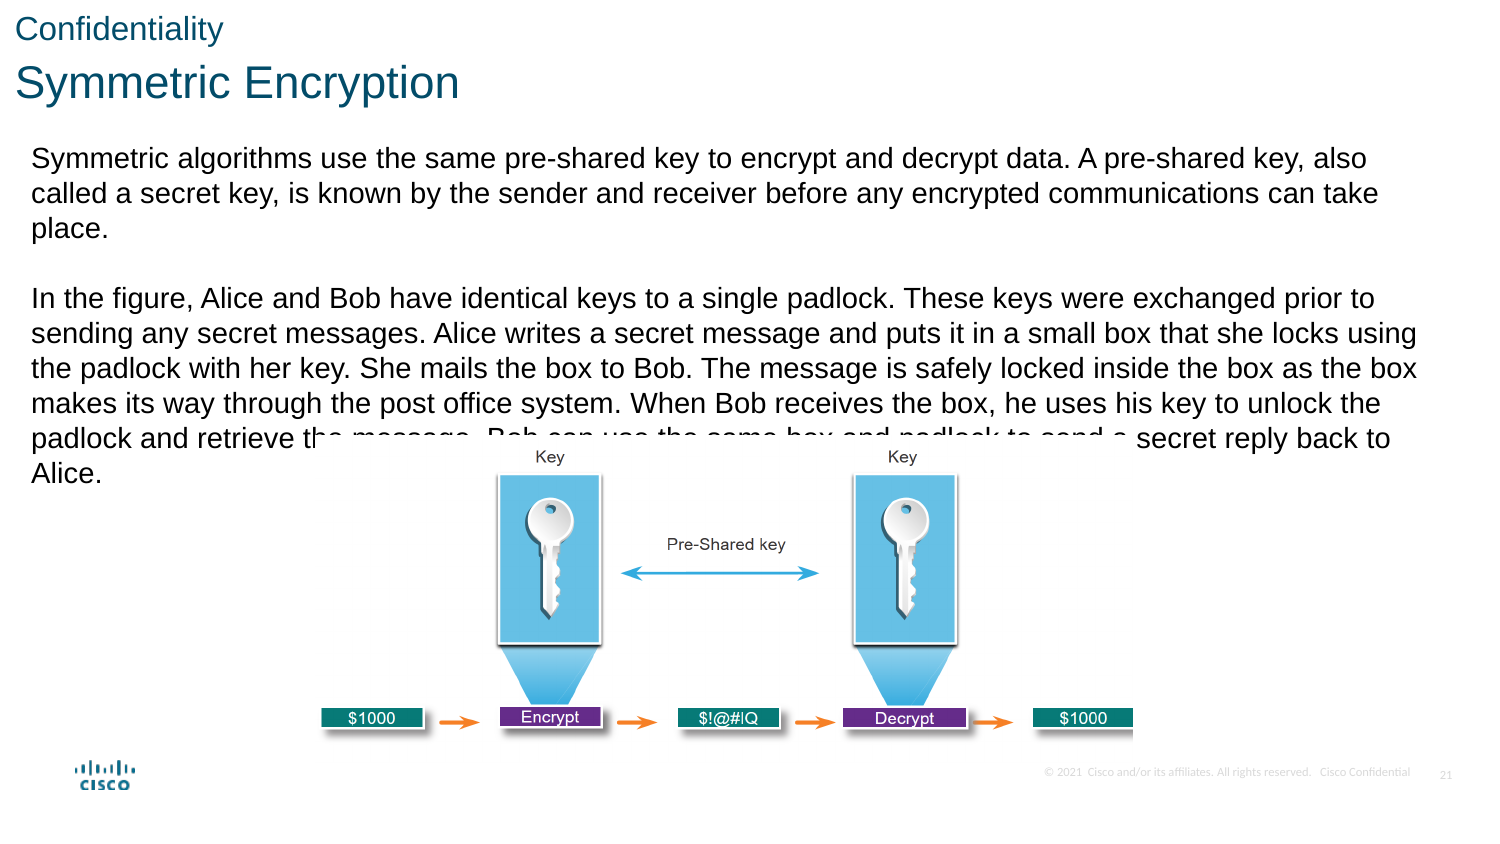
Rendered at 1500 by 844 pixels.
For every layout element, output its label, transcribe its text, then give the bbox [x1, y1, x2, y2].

text_box Symmetric algorithms use the same pre-shared key to encrypt and decrypt data. A pre-shared key, also called a secret key, is known by the sender and receiver before any encrypted communications can take place. In the figure, Alice and Bob have identical keys to a single padlock. These keys were exchanged prior to sending any secret messages. Alice writes a secret message and puts it in a small box that she locks using the padlock with her key. She mails the box to Bob. The message is safely locked inside the box as the box makes its way through the post office system. When Bob receives the box, he uses his key to unlock the padlock and retrieve the message. Bob can use the same box and padlock to send a secret reply back to Alice. [16, 132, 1469, 497]
list Symmetric Encryption [0, 45, 1500, 195]
list Confidentiality [0, 0, 1500, 45]
slide_number 21 [1425, 759, 1500, 797]
picture [315, 435, 1133, 763]
picture [75, 759, 135, 790]
